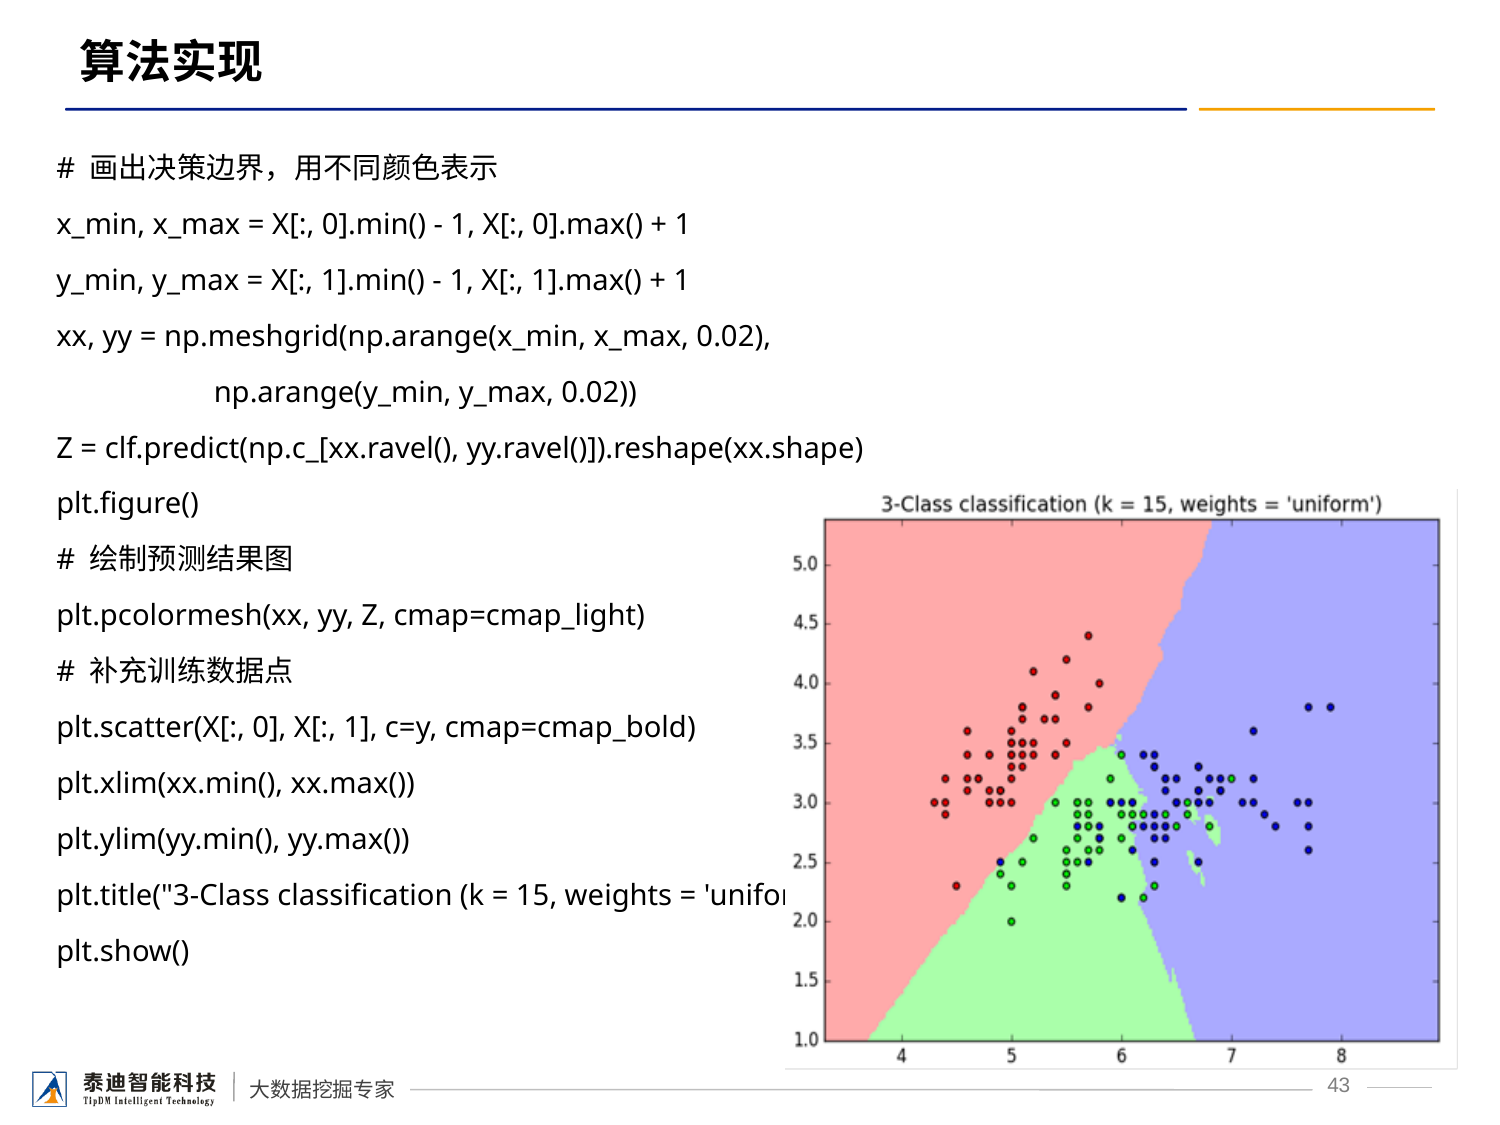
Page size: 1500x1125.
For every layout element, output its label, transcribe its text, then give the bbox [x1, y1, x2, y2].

list # 画出决策边界，用不同颜色表示 x_min, x_max = X[:, 0].min() - 1, X[:, 0].max() + 1 y_min, y_max = X[:, 1].min() - 1, X[:, 1].max() + 1 xx, yy = np.meshgrid(np.arange(x_min, x_max, 0.02), np.arange(y_min, y_max, 0.02)) Z = clf.predict(np.c_[xx.ravel(), yy.ravel()]).reshape(xx.shape) plt.figure() # 绘制预测结果图 plt.pcolormesh(xx, yy, Z, cmap=cmap_light) # 补充训练数据点 plt.scatter(X[:, 0], X[:, 1], c=y, cmap=cmap_bold) plt.xlim(xx.min(), xx.max()) plt.ylim(yy.min(), yy.max()) plt.title("3-Class classification (k = 15, weights = 'uniform')") plt.show() [41, 127, 892, 1071]
picture [29, 1062, 218, 1111]
title 算法实现 [64, 25, 1430, 97]
picture [785, 489, 1460, 1071]
